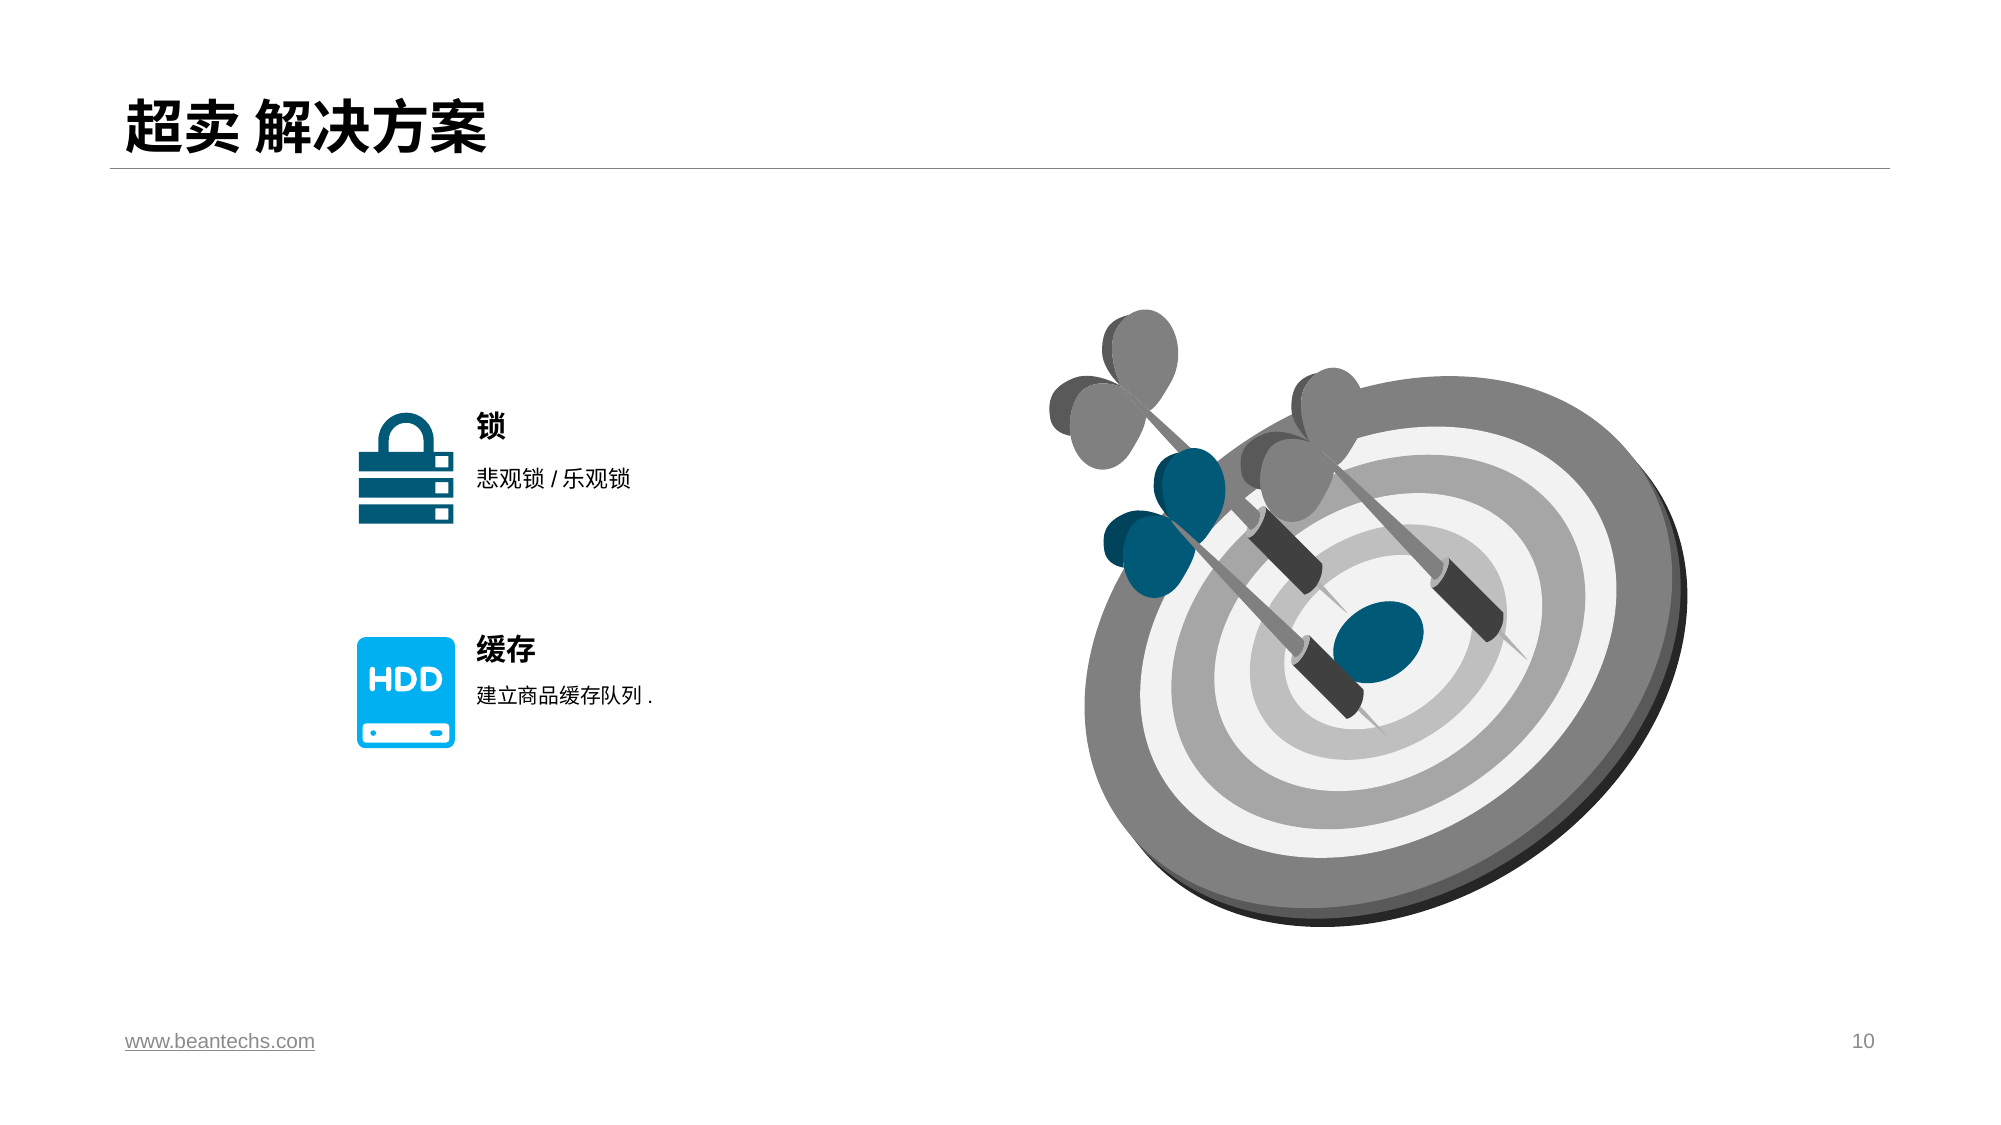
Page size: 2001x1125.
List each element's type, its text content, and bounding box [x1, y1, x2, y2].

footer www.beantechs.com [109, 1023, 790, 1058]
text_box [357, 306, 1718, 927]
title 超卖 解决方案 [109, 0, 1890, 169]
slide_number 10 [1412, 1023, 1890, 1058]
